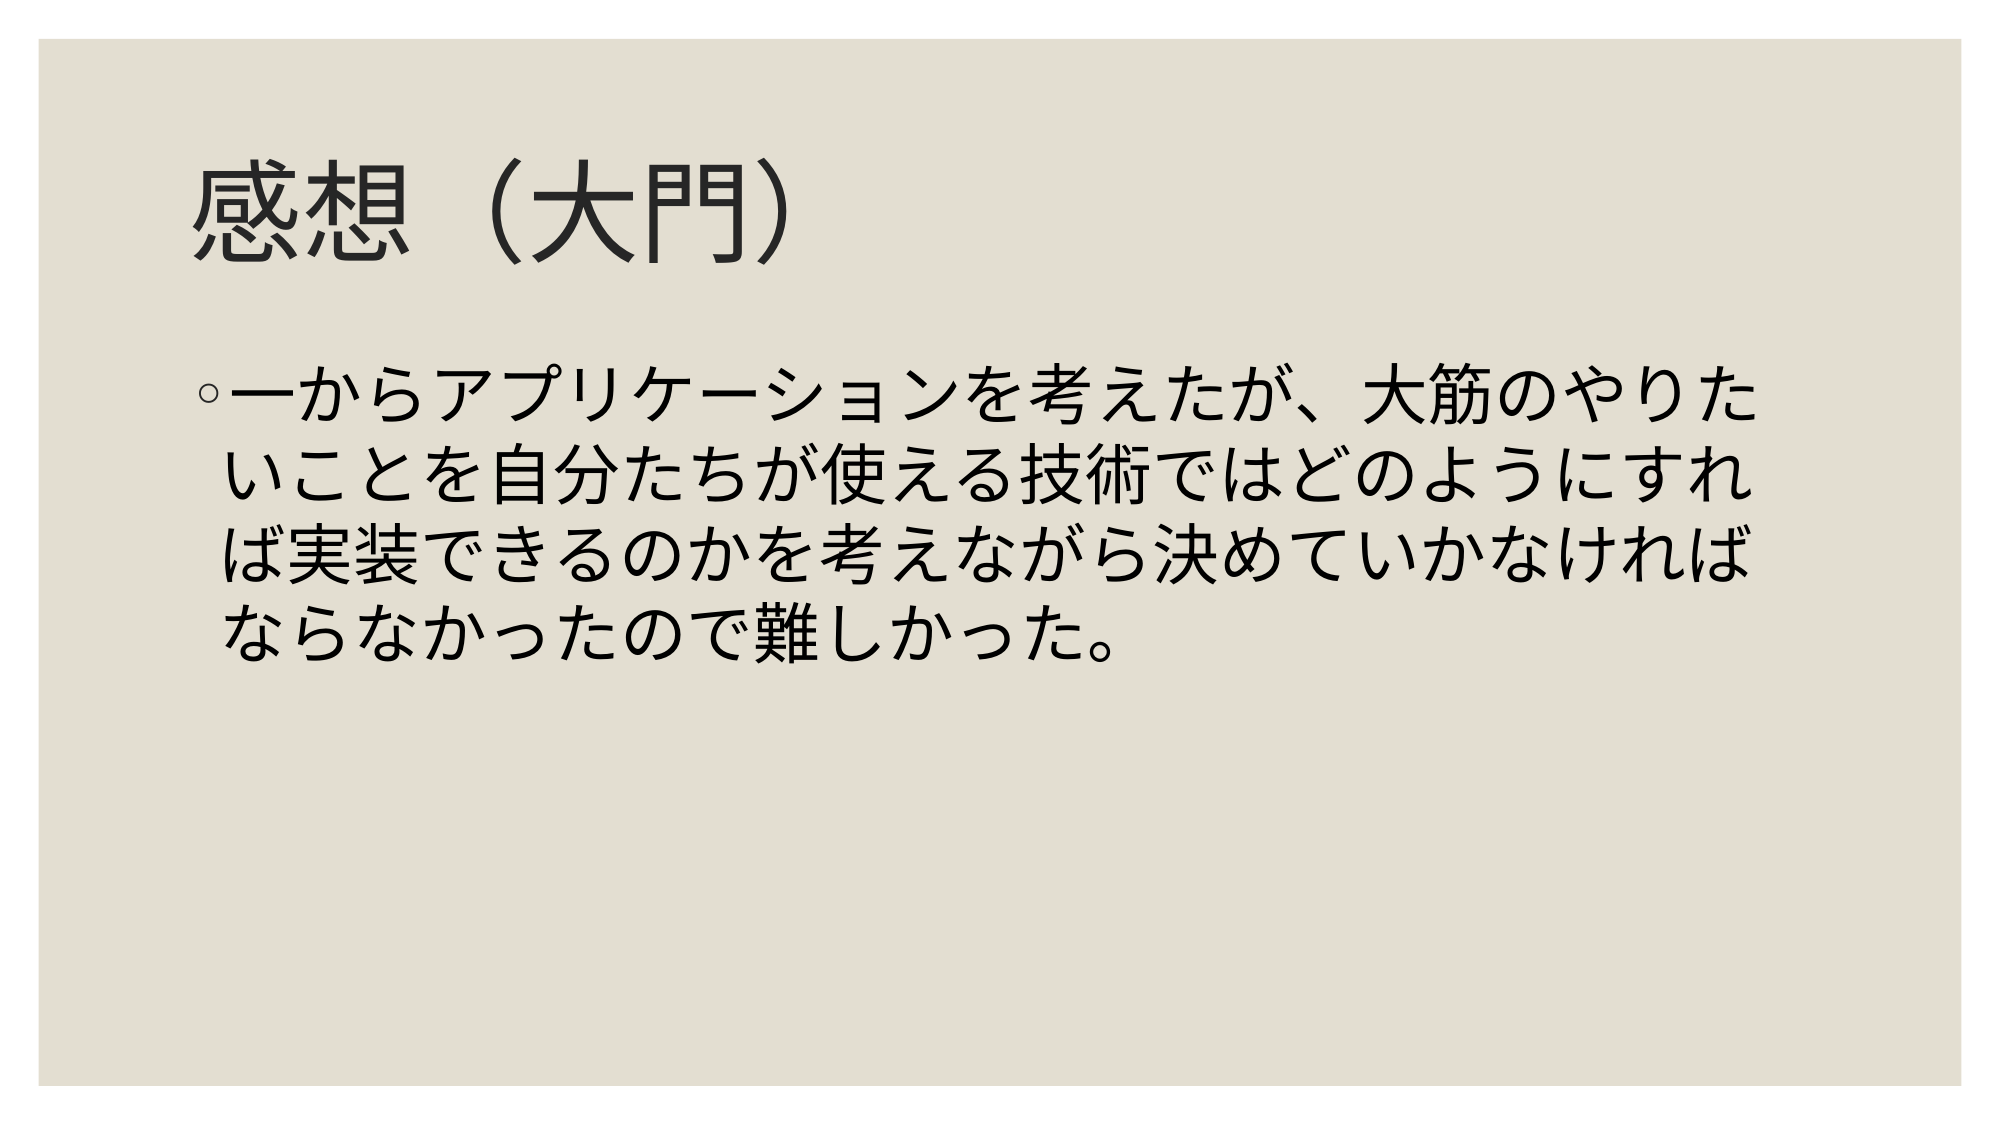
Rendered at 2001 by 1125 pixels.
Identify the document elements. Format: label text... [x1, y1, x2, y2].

title 感想（大門） [174, 105, 1825, 331]
list 一からアプリケーションを考えたが、大筋のやりたいことを自分たちが使える技術ではどのようにすれば実装できるのかを考えながら決めていかなければならなかったので難しかった。 [174, 345, 1825, 990]
